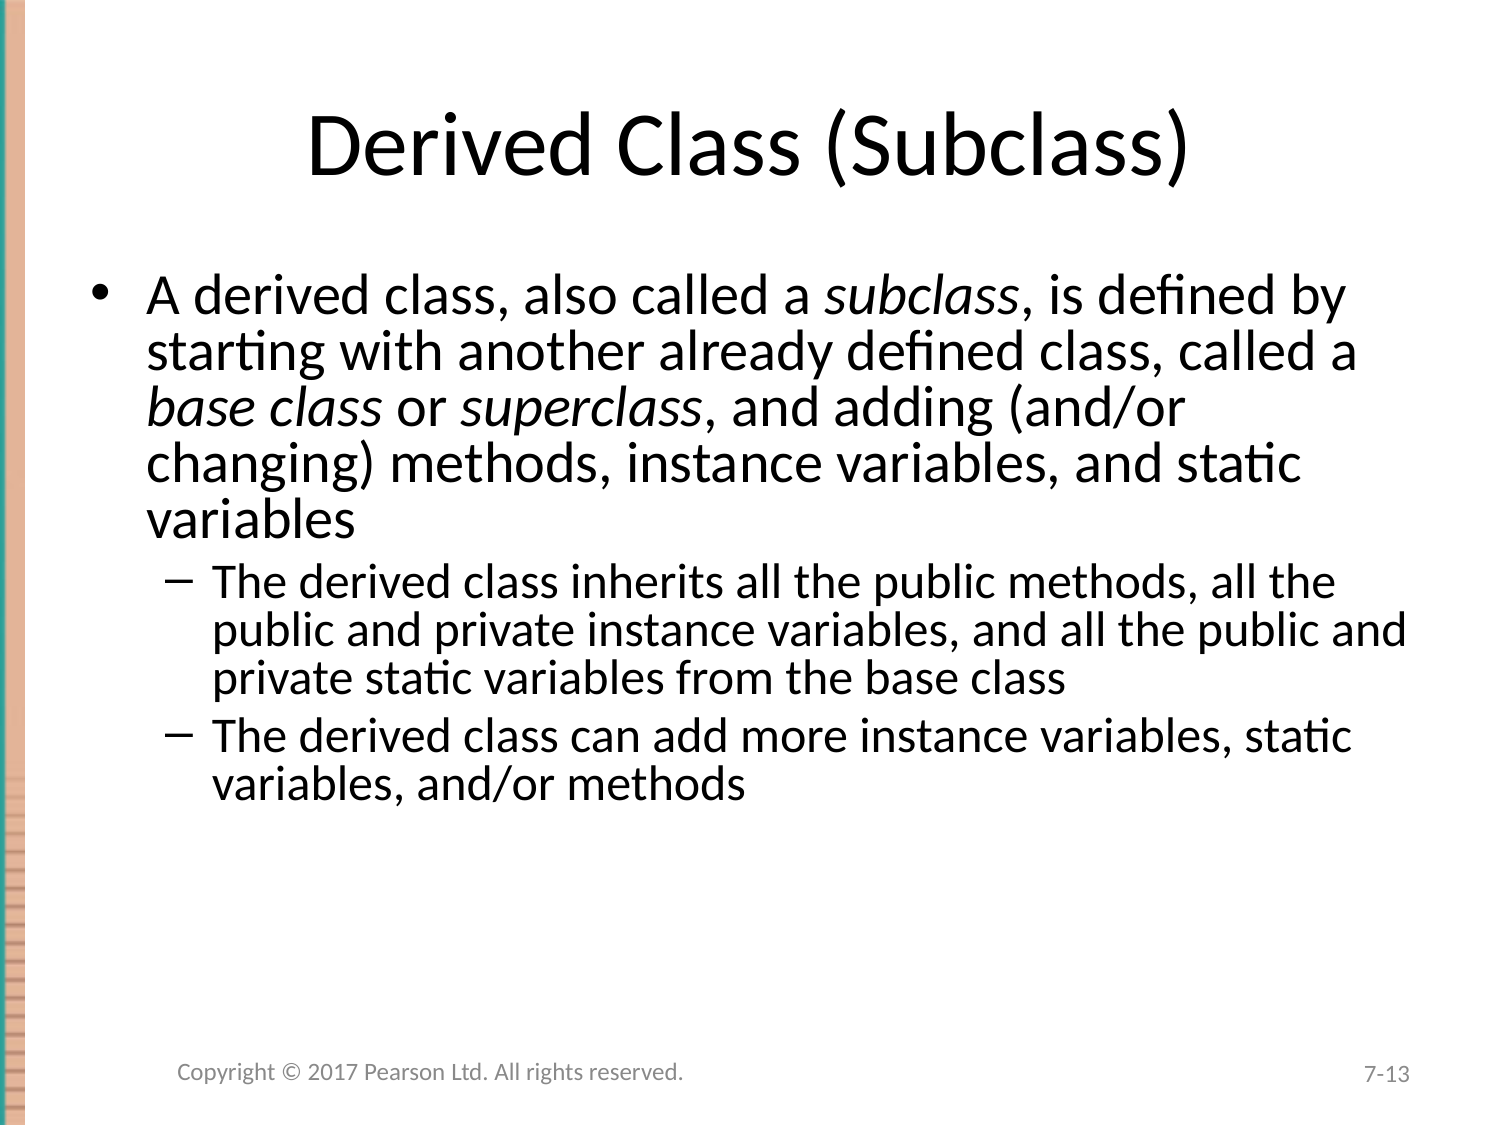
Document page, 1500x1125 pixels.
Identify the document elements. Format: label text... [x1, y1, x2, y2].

picture [0, 0, 25, 1125]
title Derived Class (Subclass) [75, 45, 1425, 233]
list A derived class, also called a subclass, is defined by starting with another already defined class, called a base class or superclass, and adding (and/or changing) methods, instance variables, and static variables The derived class inherits all the public methods, all the public and private instance variables, and all the public and private static variables from the base class The derived class can add more instance variables, static variables, and/or methods [75, 262, 1425, 1005]
footer Copyright © 2017 Pearson Ltd. All rights reserved. [75, 1040, 788, 1100]
slide_number 7-13 [1074, 1042, 1425, 1103]
